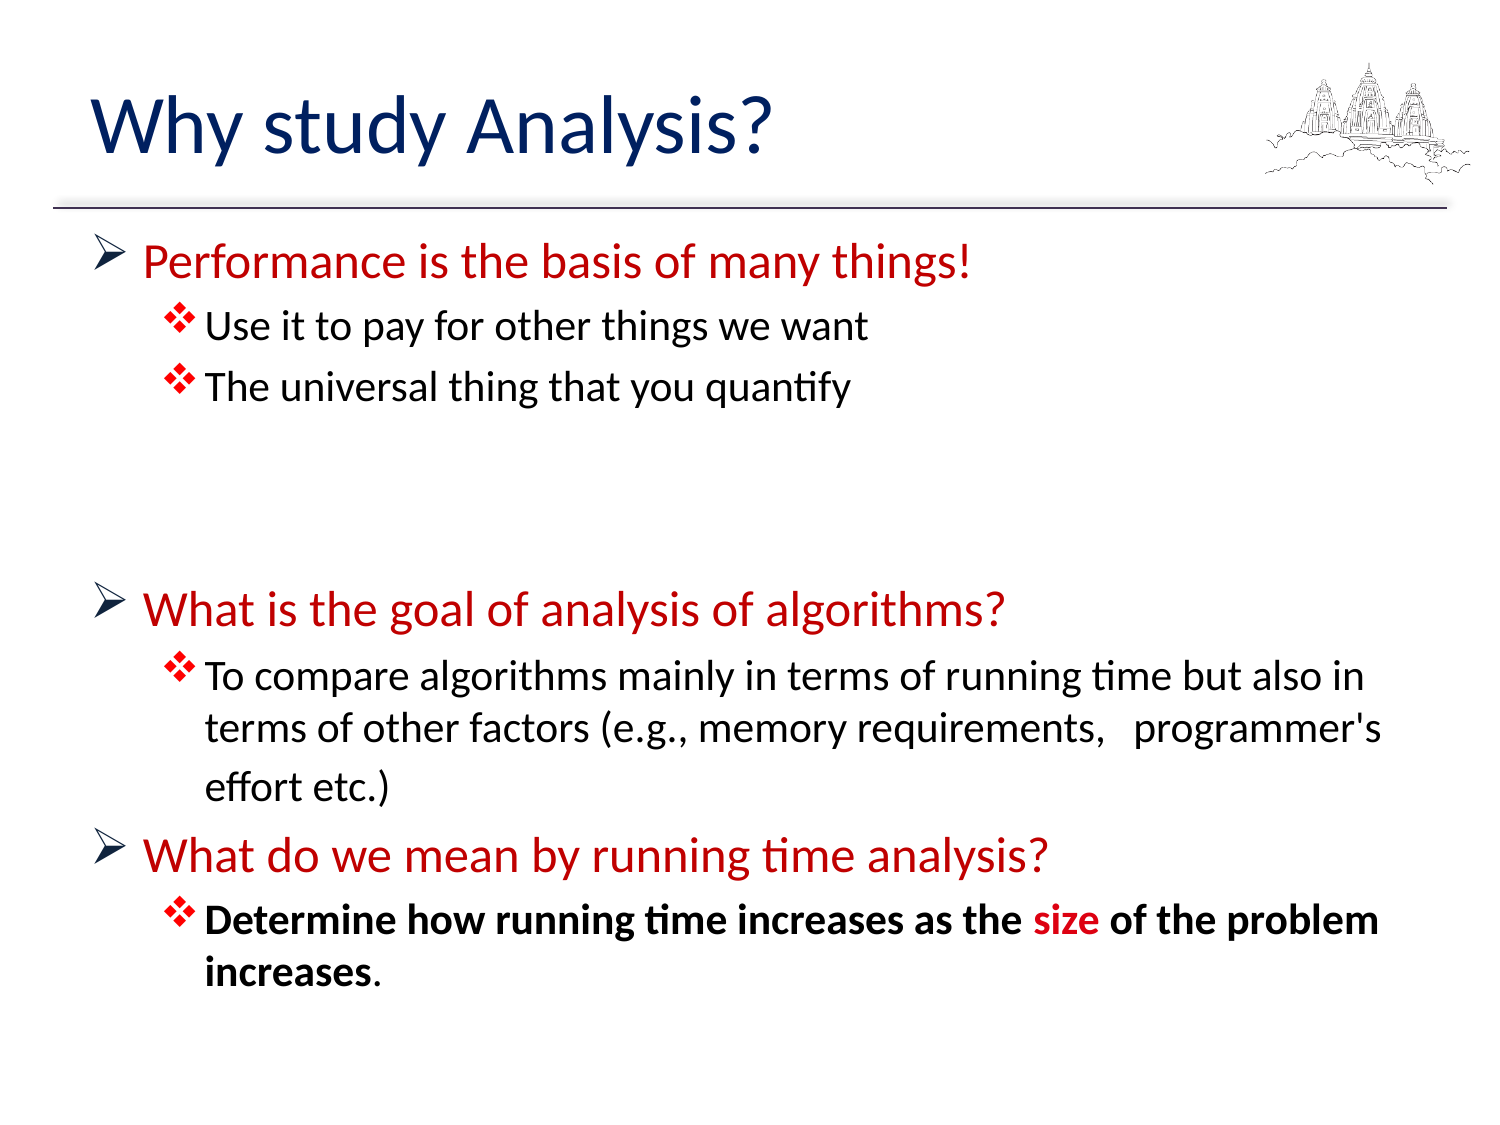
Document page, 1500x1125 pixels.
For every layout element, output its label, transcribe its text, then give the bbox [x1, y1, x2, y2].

title Why study Analysis? [75, 45, 1425, 197]
list Performance is the basis of many things! Use it to pay for other things we want The universal thing that you quantify What is the goal of analysis of algorithms? To compare algorithms mainly in terms of running time but also in terms of other factors (e.g., memory requirements, programmer's effort etc.) What do we mean by running time analysis? Determine how running time increases as the size of the problem increases. [75, 219, 1425, 1005]
picture [1425, 62, 1471, 185]
